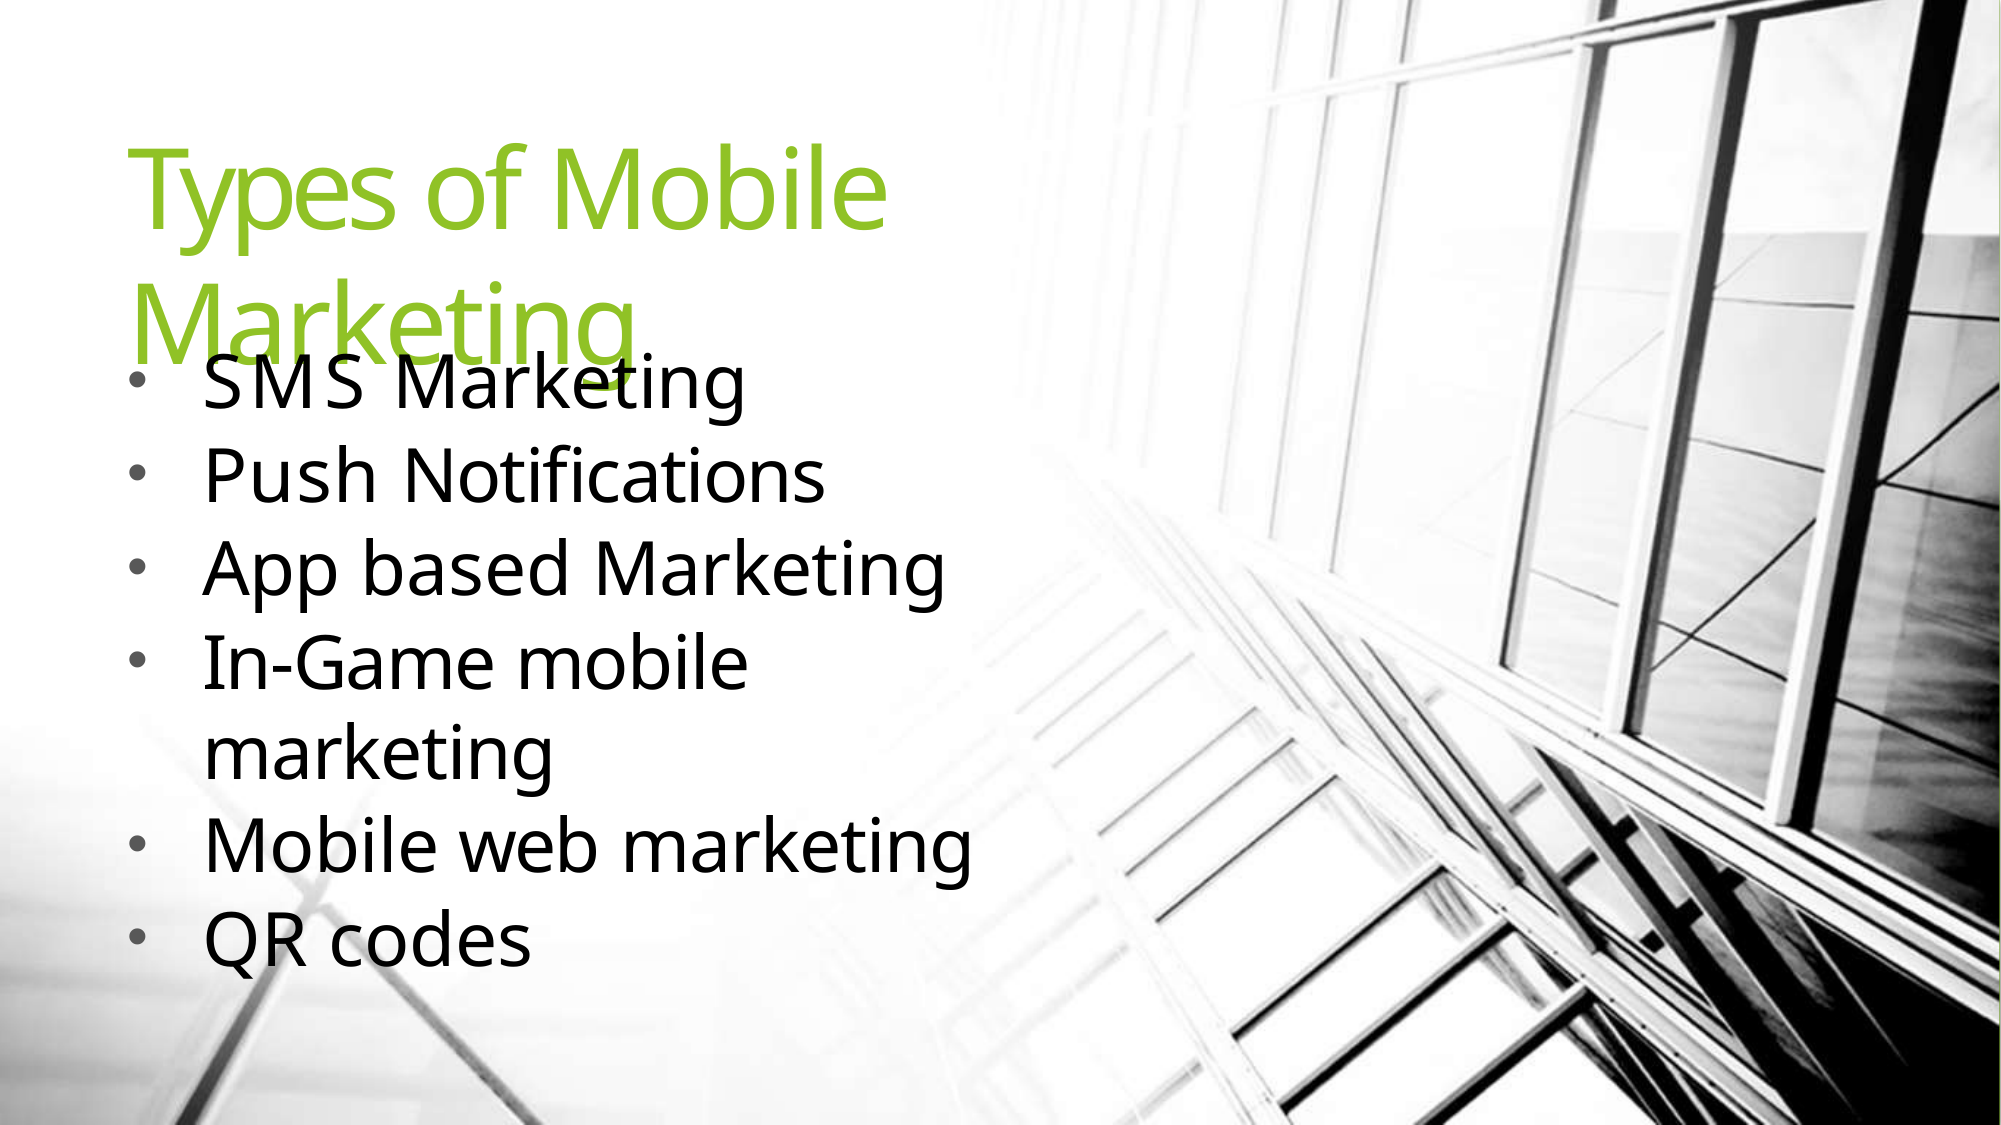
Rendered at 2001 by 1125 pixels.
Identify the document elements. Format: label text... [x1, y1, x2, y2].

title Types of Mobile Marketing [125, 114, 1390, 387]
text_box SMS Marketing Push Notifications App based Marketing In-Game mobile marketing Mobile web marketing QR codes [125, 331, 1065, 982]
text_box [0, 0, 2000, 1125]
